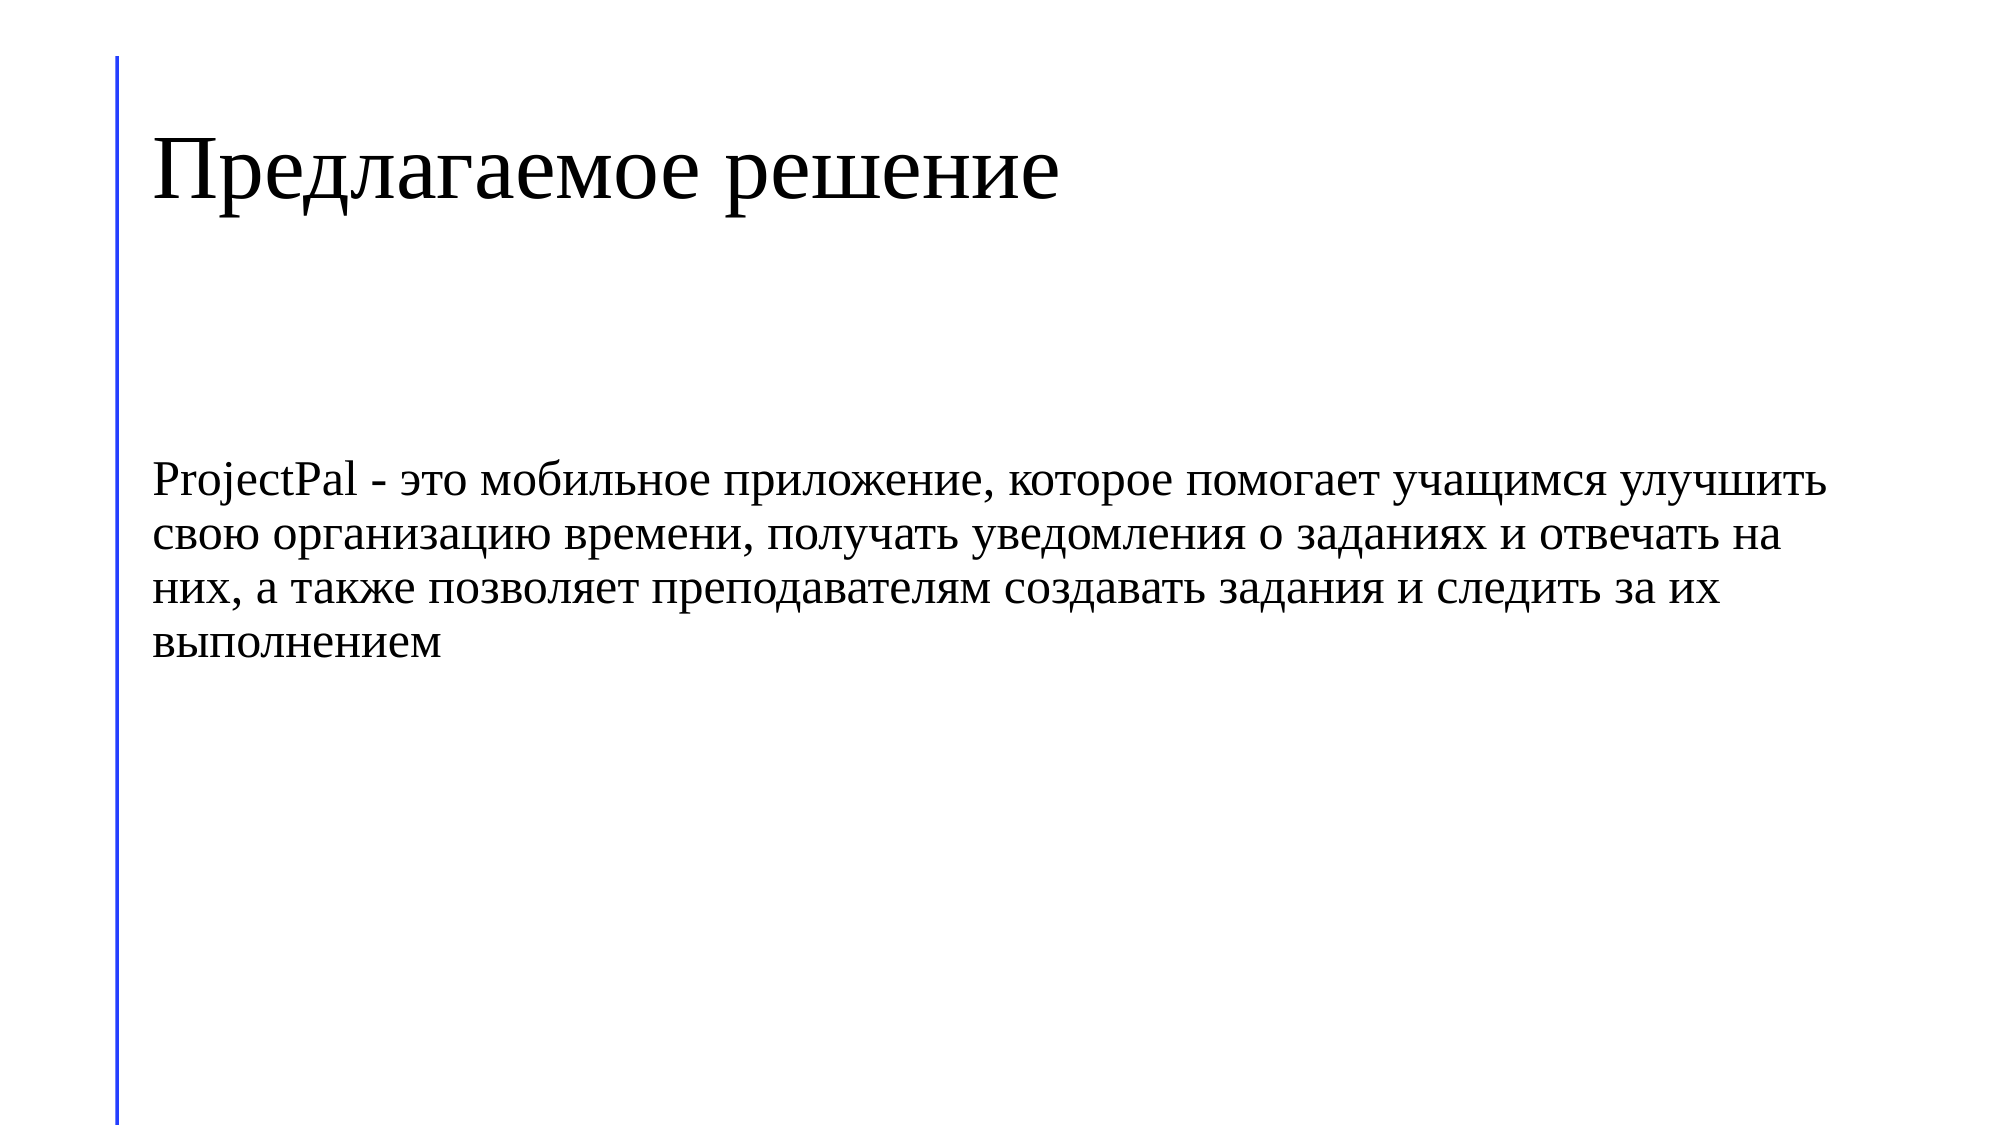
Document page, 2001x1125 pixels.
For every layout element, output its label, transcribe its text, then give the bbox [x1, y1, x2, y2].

list ProjectPal - это мобильное приложение, которое помогает учащимся улучшить свою организацию времени, получать уведомления о заданиях и отвечать на них, а также позволяет преподавателям создавать задания и следить за их выполнением [137, 0, 1863, 1120]
